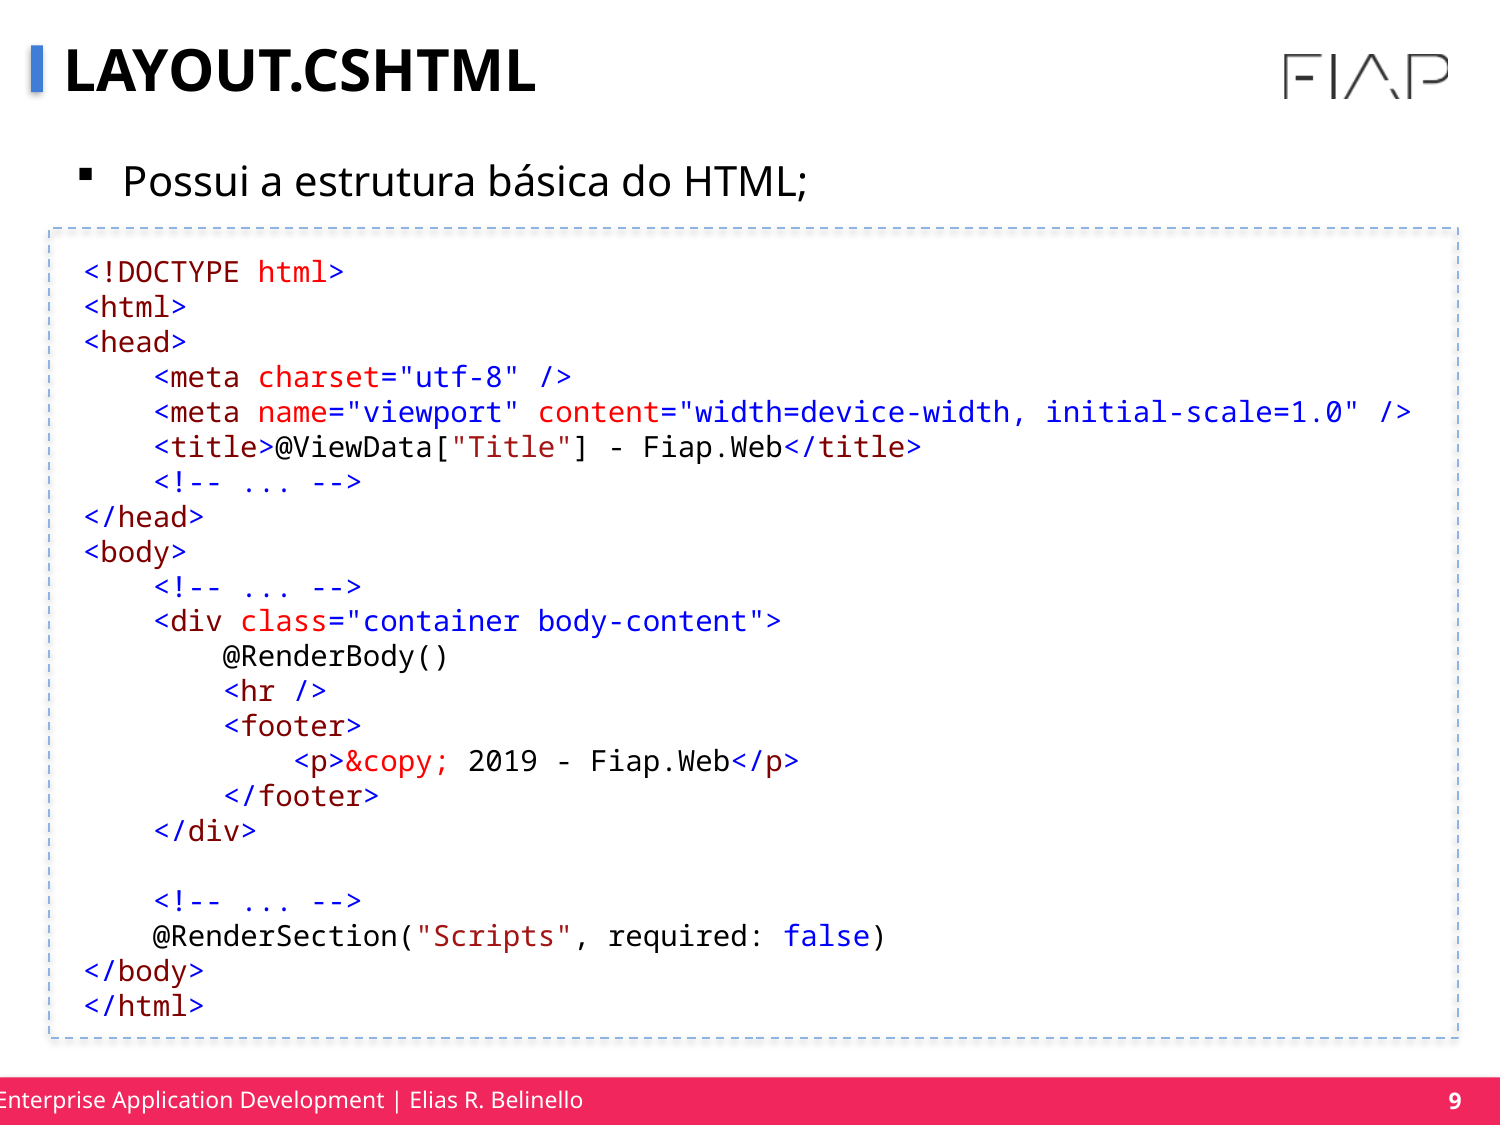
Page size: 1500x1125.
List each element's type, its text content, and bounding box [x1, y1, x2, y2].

text_box [48, 228, 1459, 1039]
title LAYOUT.CSHTML [48, 35, 1249, 101]
text_box Possui a estrutura básica do HTML; [60, 121, 1459, 228]
